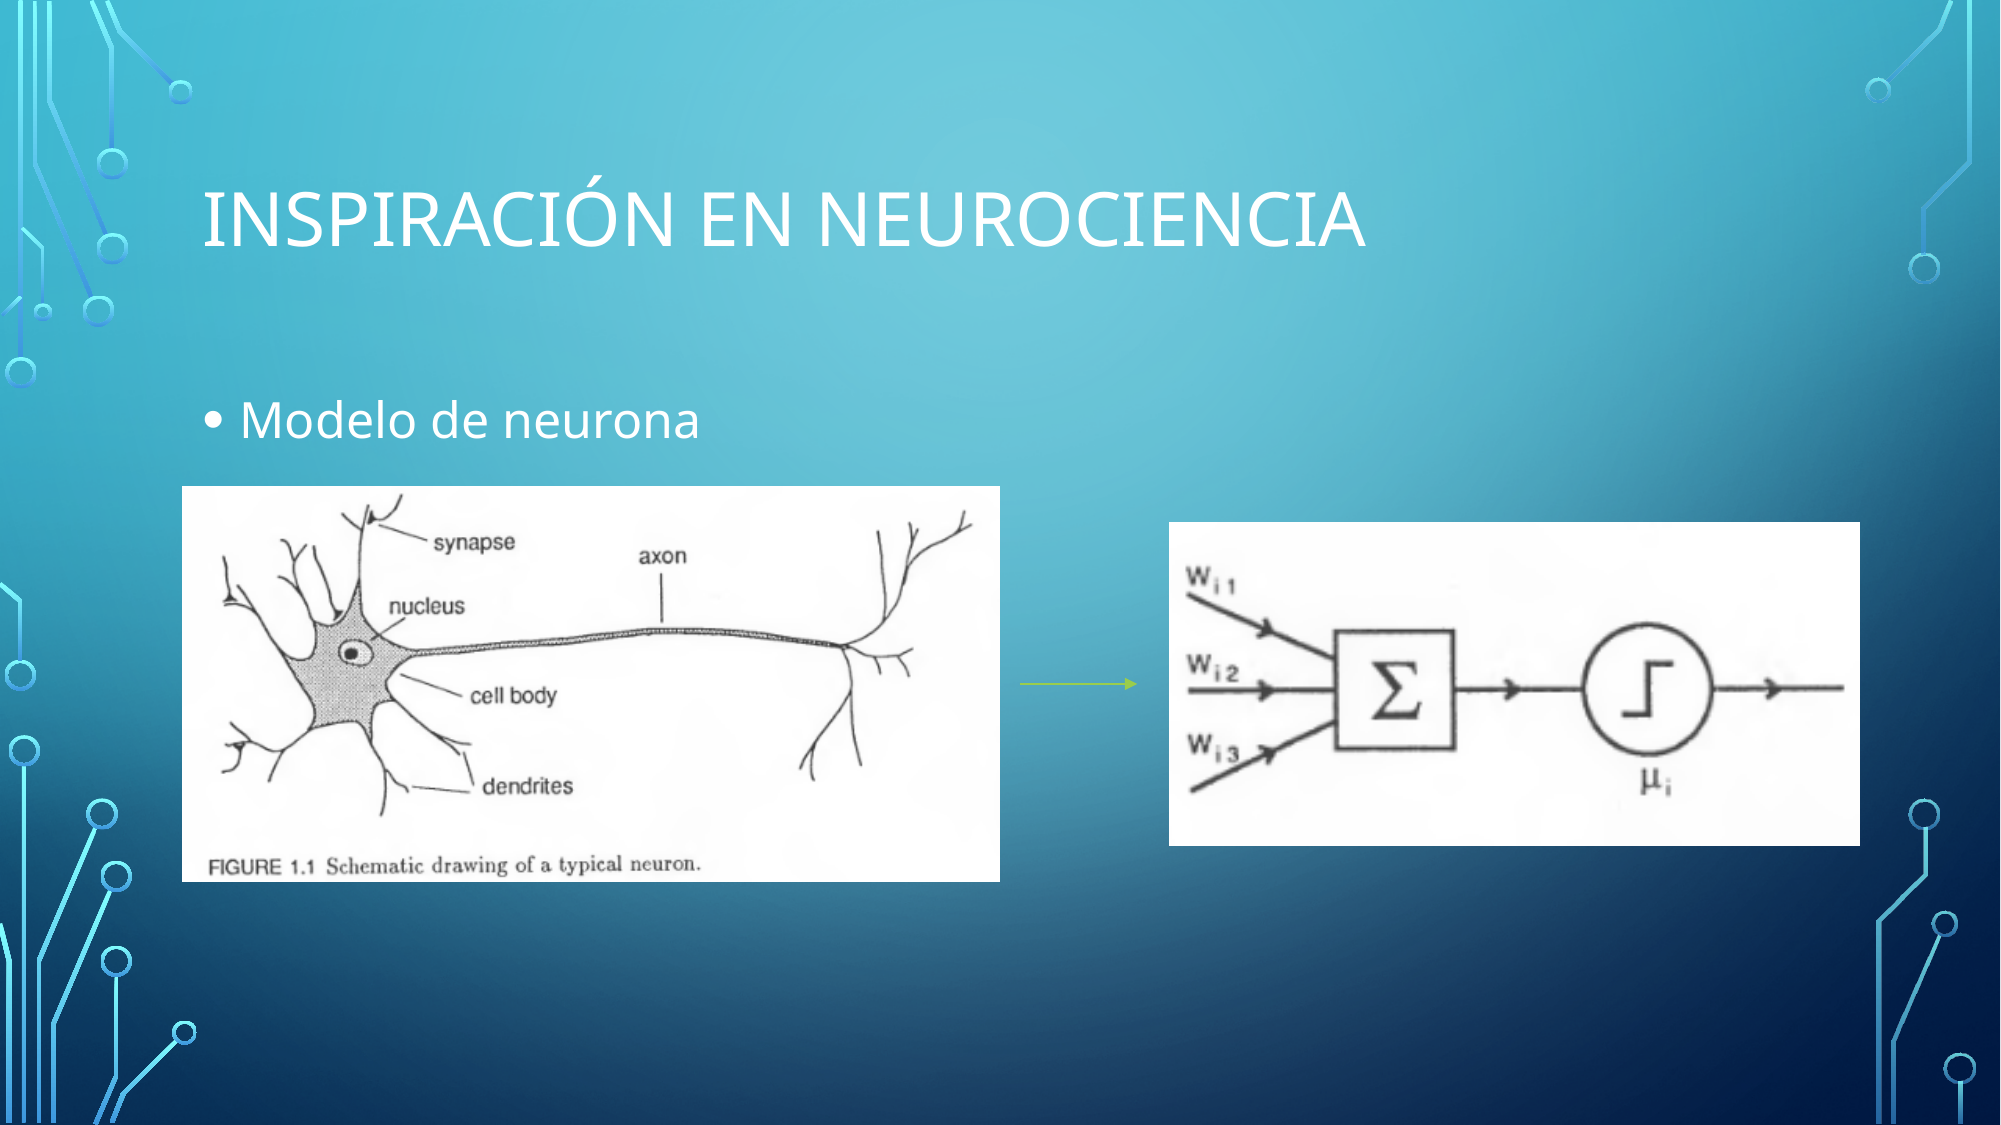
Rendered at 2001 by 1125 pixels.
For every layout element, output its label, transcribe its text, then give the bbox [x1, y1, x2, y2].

title Inspiración en neurociencia [187, 101, 1813, 344]
list Modelo de neurona [187, 369, 1813, 950]
picture [182, 486, 1000, 882]
picture [1169, 521, 1860, 847]
